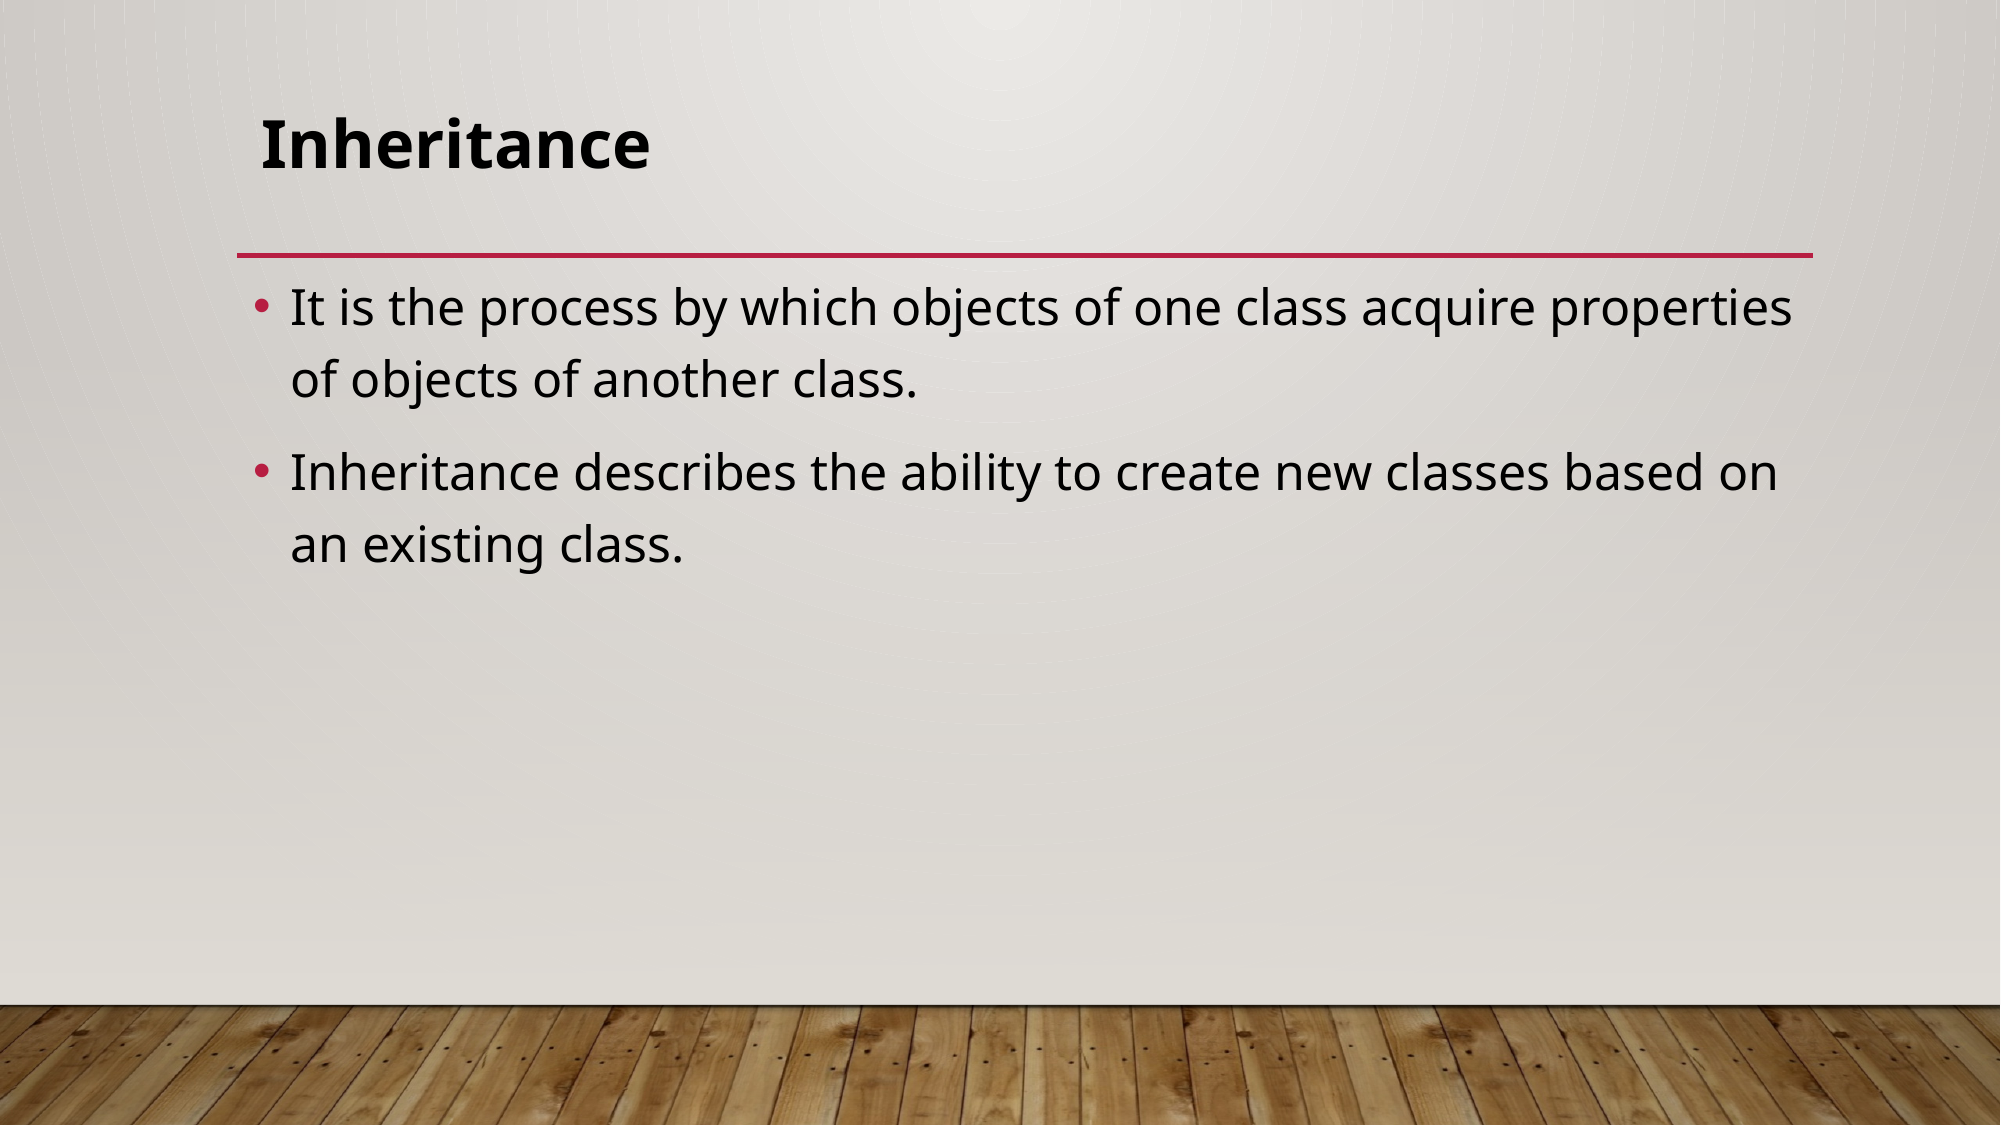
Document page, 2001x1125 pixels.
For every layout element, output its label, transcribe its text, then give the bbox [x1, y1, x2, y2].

list It is the process by which objects of one class acquire properties of objects of another class. Inheritance describes the ability to create new classes based on an existing class. [238, 255, 1814, 994]
title Inheritance [246, 103, 1823, 256]
picture [0, 1005, 2000, 1125]
